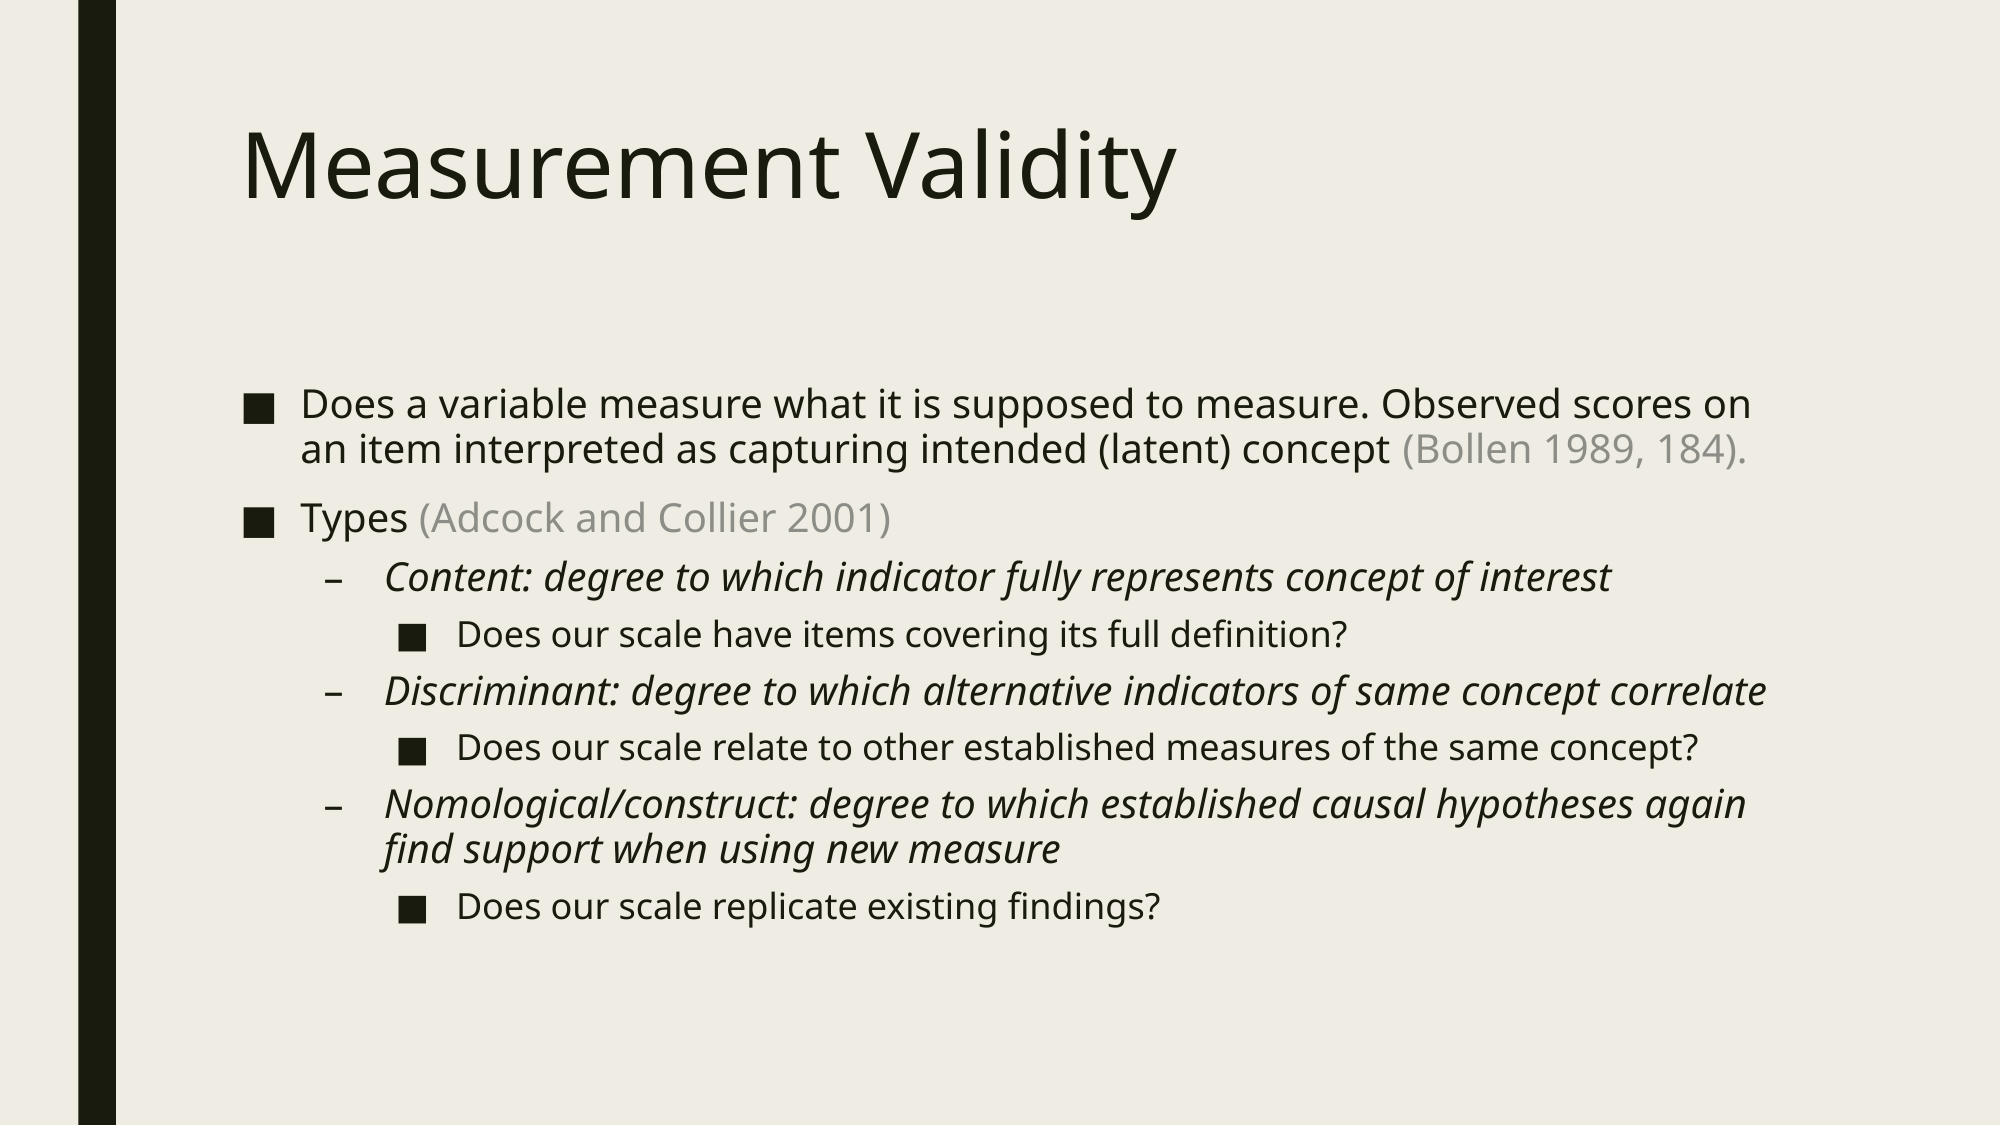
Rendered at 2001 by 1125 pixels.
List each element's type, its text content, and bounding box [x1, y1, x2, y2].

title Measurement Validity [225, 112, 1800, 357]
list Does a variable measure what it is supposed to measure. Observed scores on an item interpreted as capturing intended (latent) concept (Bollen 1989, 184). Types (Adcock and Collier 2001) Content: degree to which indicator fully represents concept of interest Does our scale have items covering its full definition? Discriminant: degree to which alternative indicators of same concept correlate Does our scale relate to other established measures of the same concept? Nomological/construct: degree to which established causal hypotheses again find support when using new measure Does our scale replicate existing findings? [225, 375, 1800, 963]
